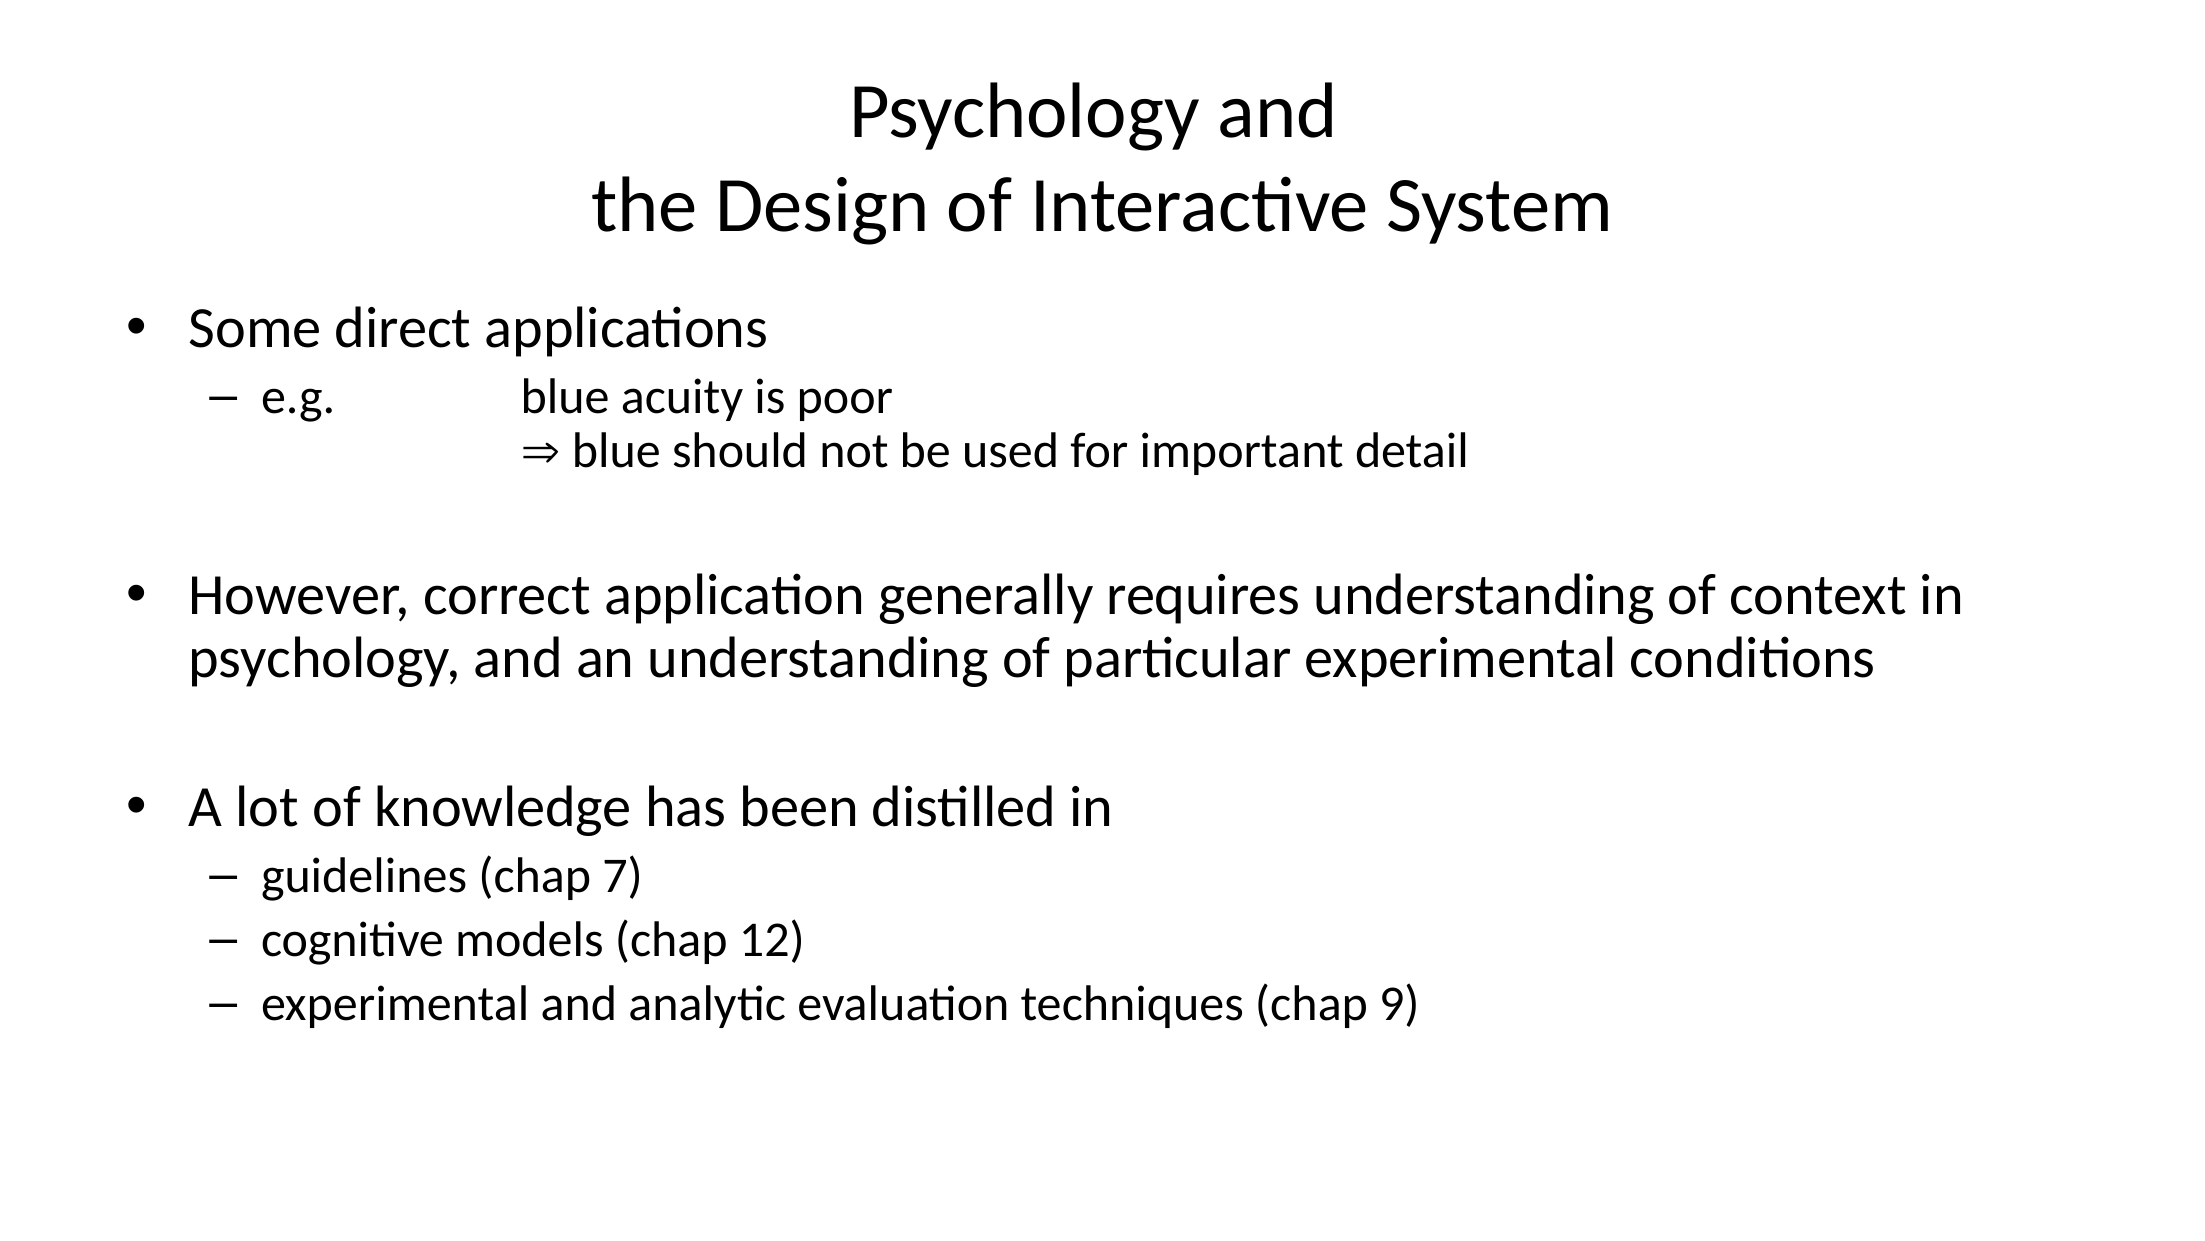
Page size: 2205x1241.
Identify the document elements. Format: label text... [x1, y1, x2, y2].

list Some direct applications e.g. blue acuity is poor  blue should not be used for important detail However, correct application generally requires understanding of context in psychology, and an understanding of particular experimental conditions A lot of knowledge has been distilled in guidelines (chap 7) cognitive models (chap 12) experimental and analytic evaluation techniques (chap 9) [110, 289, 2095, 1108]
title Psychology and the Design of Interactive System [110, 49, 2095, 257]
